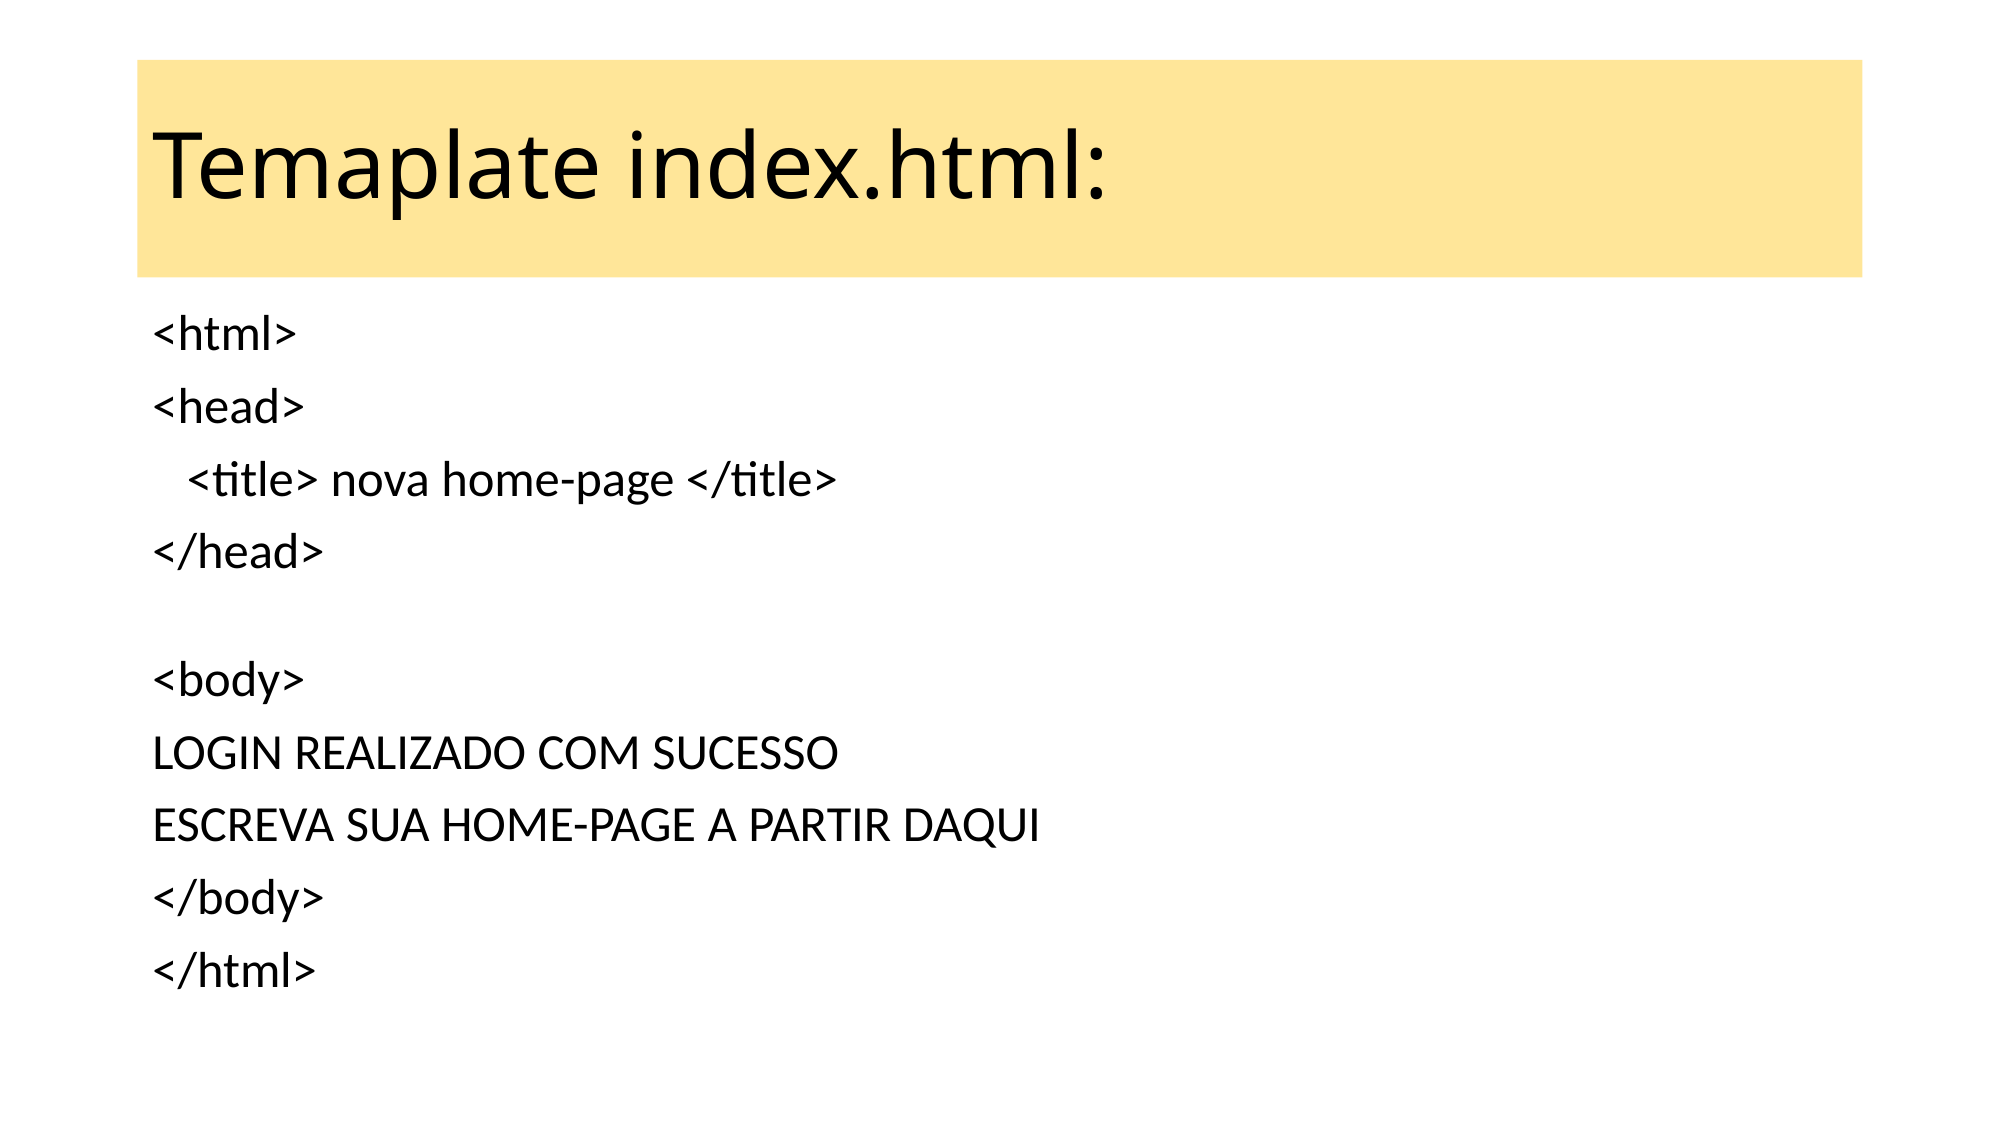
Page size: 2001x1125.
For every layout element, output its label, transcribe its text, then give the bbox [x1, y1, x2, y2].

title Temaplate index.html: [137, 59, 1863, 278]
list <html> <head> <title> nova home-page </title> </head> <body> LOGIN REALIZADO COM SUCESSO ESCREVA SUA HOME-PAGE A PARTIR DAQUI </body> </html> [137, 299, 1863, 1014]
